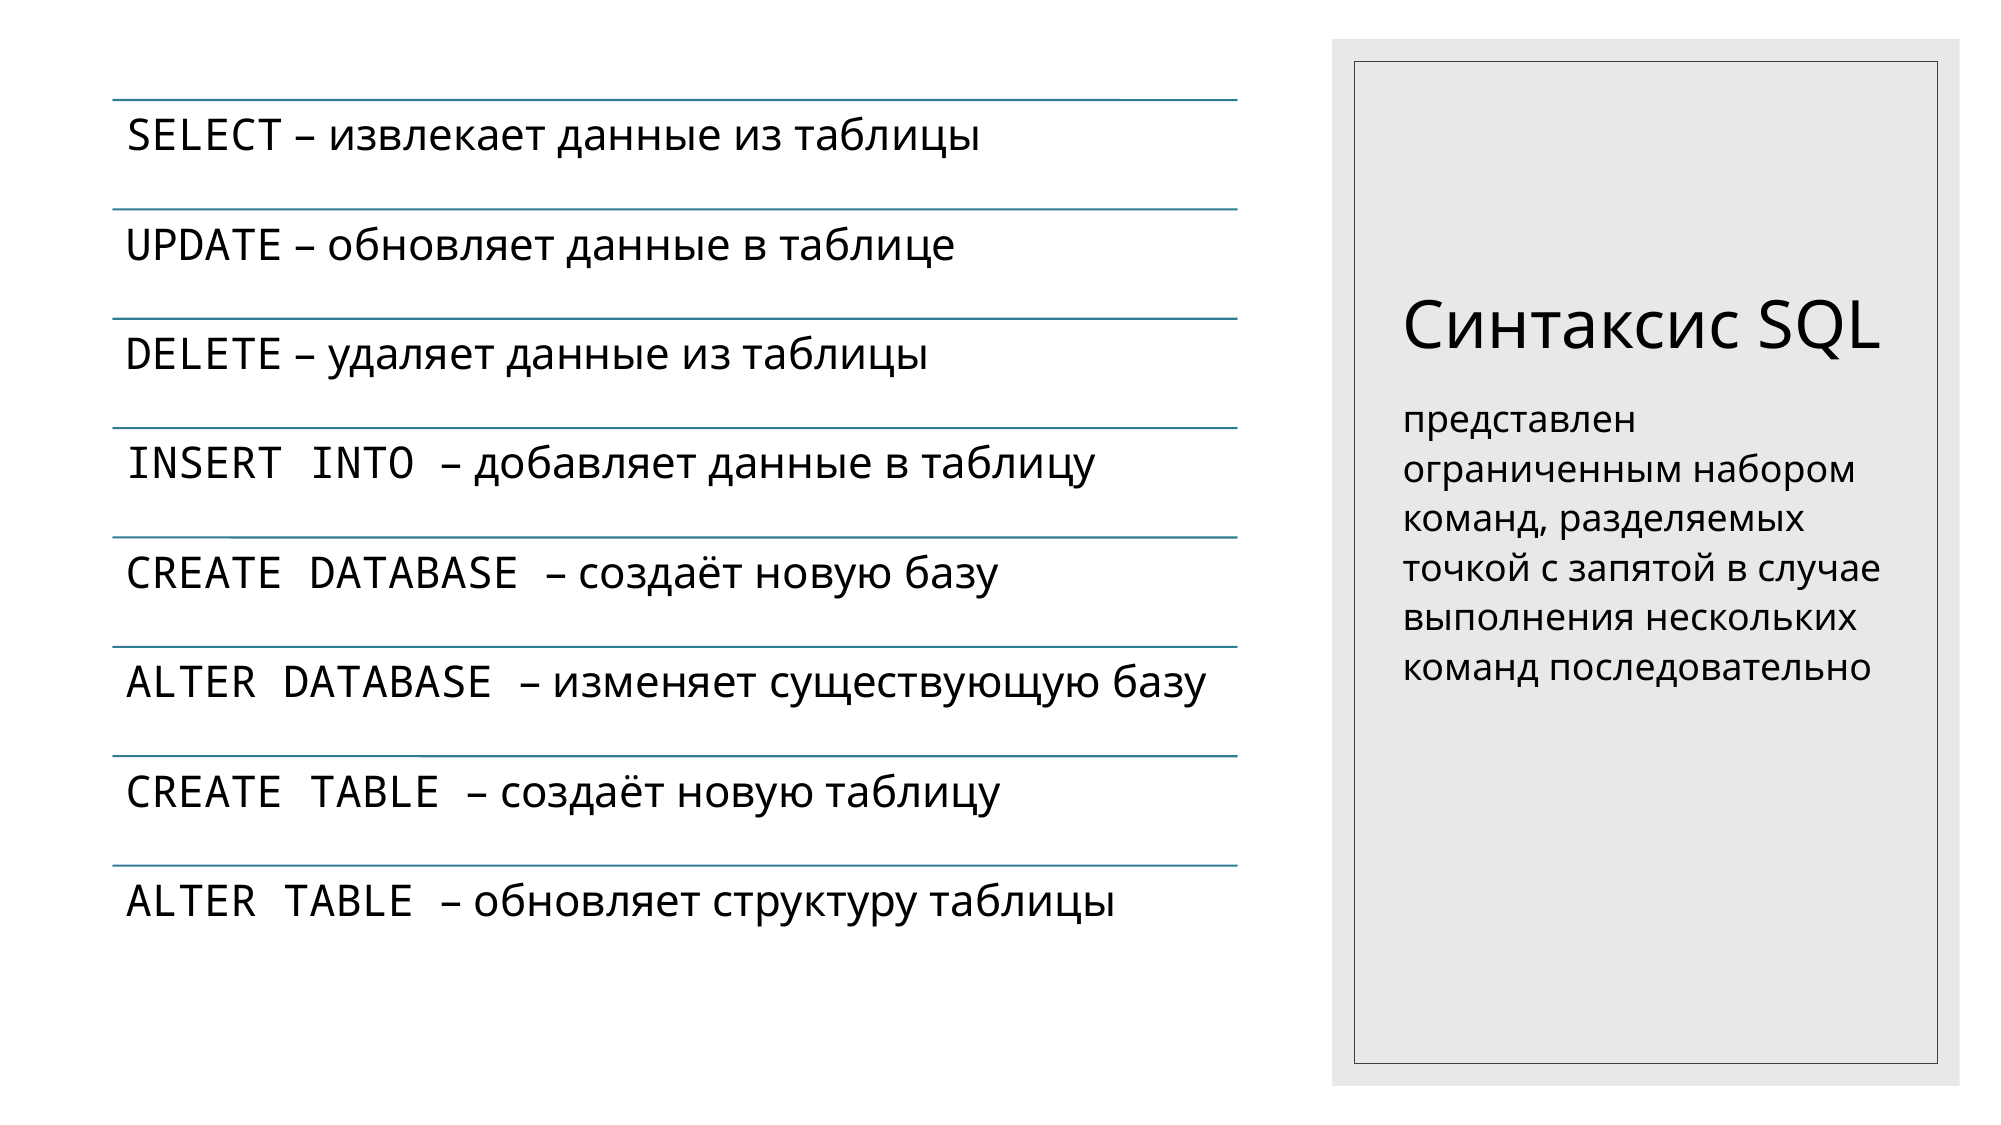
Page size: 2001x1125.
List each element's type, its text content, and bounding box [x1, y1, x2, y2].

title Синтаксис SQL [1387, 99, 1907, 370]
list представлен ограниченным набором команд, разделяемых точкой с запятой в случае выполнения нескольких команд последовательно [1387, 383, 1907, 975]
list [112, 99, 1238, 975]
